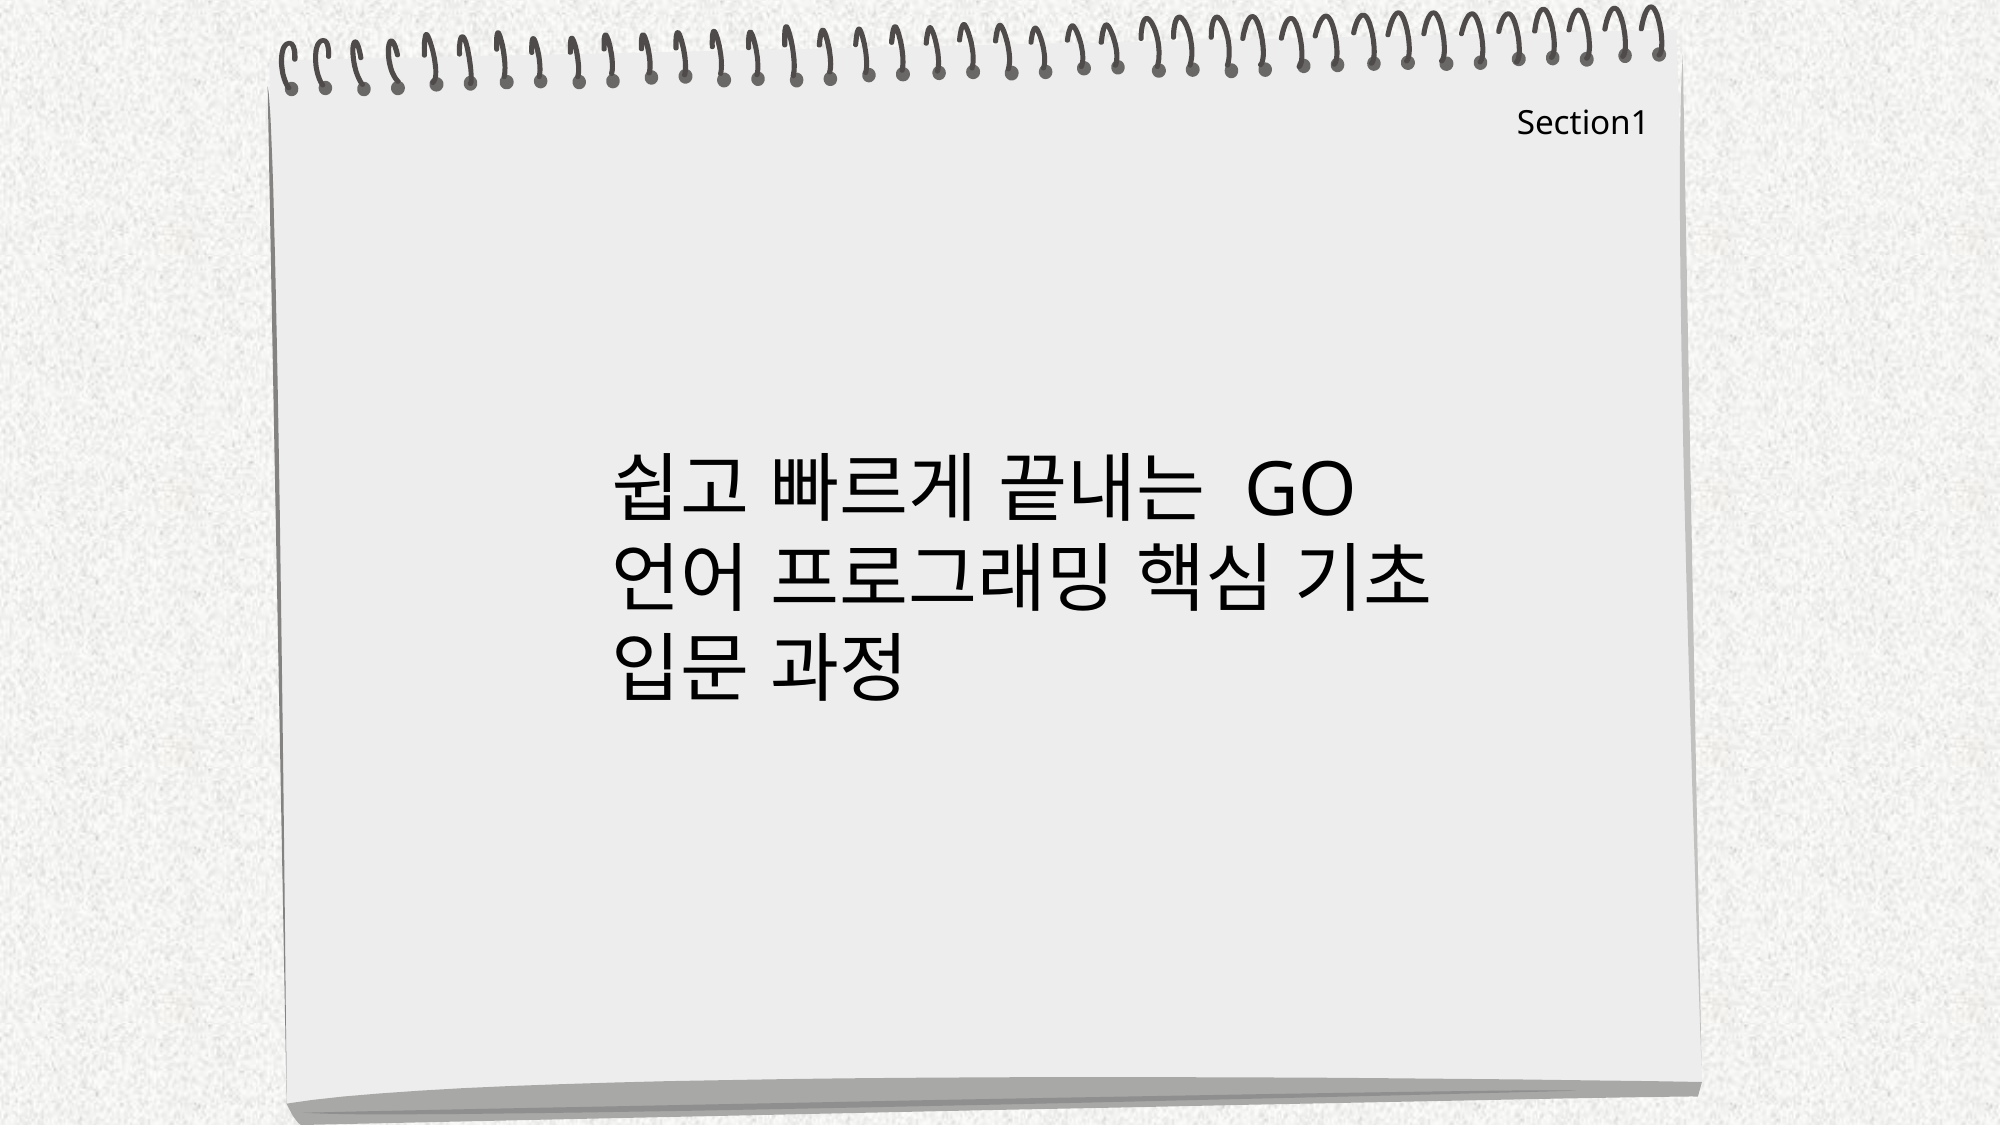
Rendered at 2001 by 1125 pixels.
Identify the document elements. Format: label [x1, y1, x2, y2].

text_box [267, 4, 1734, 1125]
